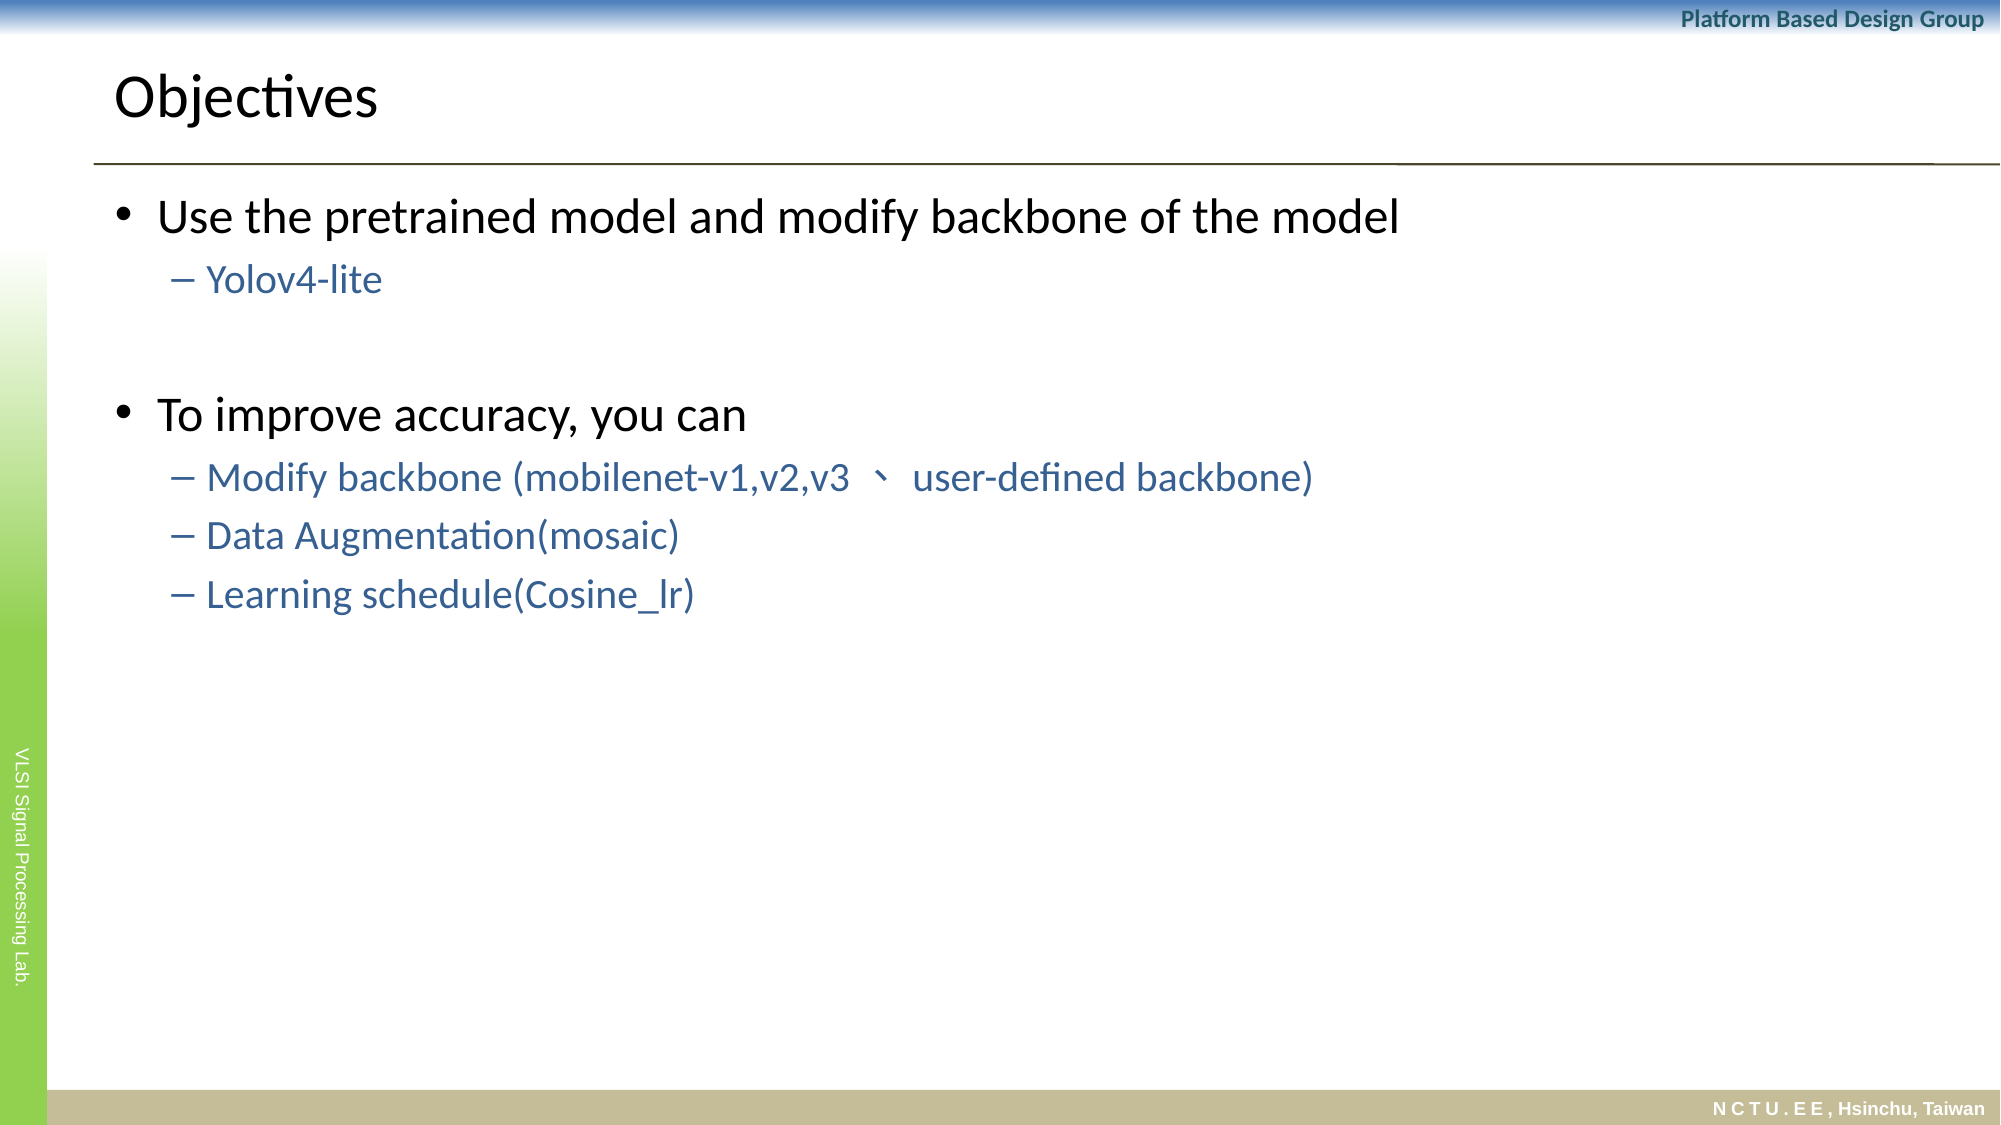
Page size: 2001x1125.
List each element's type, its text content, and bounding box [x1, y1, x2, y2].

list Use the pretrained model and modify backbone of the model Yolov4-lite To improve accuracy, you can Modify backbone (mobilenet-v1,v2,v3、user-defined backbone) Data Augmentation(mosaic) Learning schedule(Cosine_lr) [99, 175, 1901, 1006]
title Objectives [99, 44, 1901, 141]
